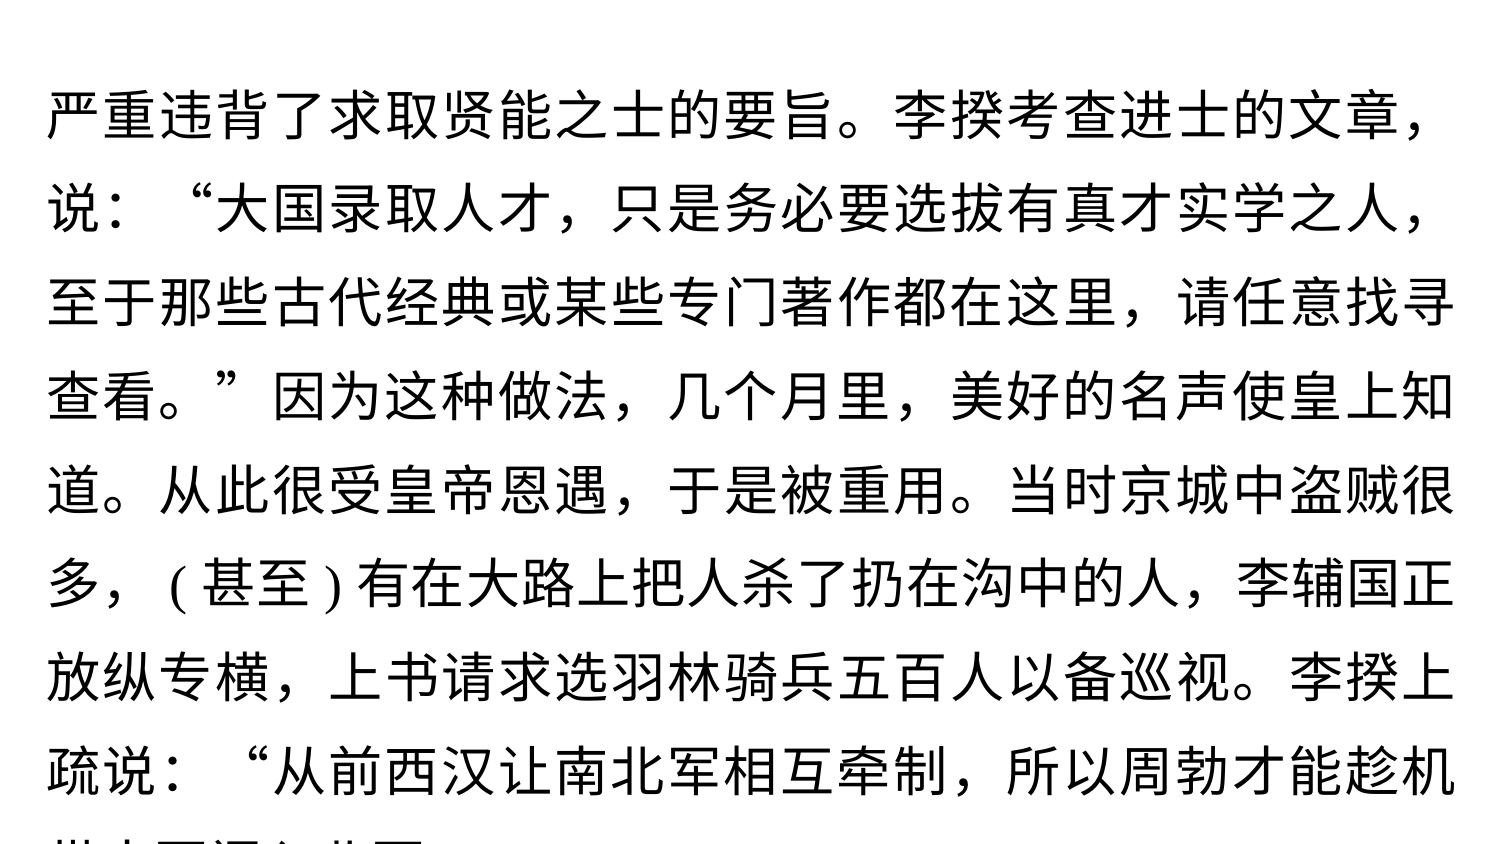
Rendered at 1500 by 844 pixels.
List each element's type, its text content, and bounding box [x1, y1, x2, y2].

text_box 严重违背了求取贤能之士的要旨。李揆考查进士的文章，说：“大国录取人才，只是务必要选拔有真才实学之人，至于那些古代经典或某些专门著作都在这里，请任意找寻查看。”因为这种做法，几个月里，美好的名声使皇上知道。从此很受皇帝恩遇，于是被重用。当时京城中盗贼很多，(甚至)有在大路上把人杀了扔在沟中的人，李辅国正放纵专横，上书请求选羽林骑兵五百人以备巡视。李揆上疏说：“从前西汉让南北军相互牵制，所以周勃才能趁机带南军闯入北军， [31, 44, 1471, 844]
